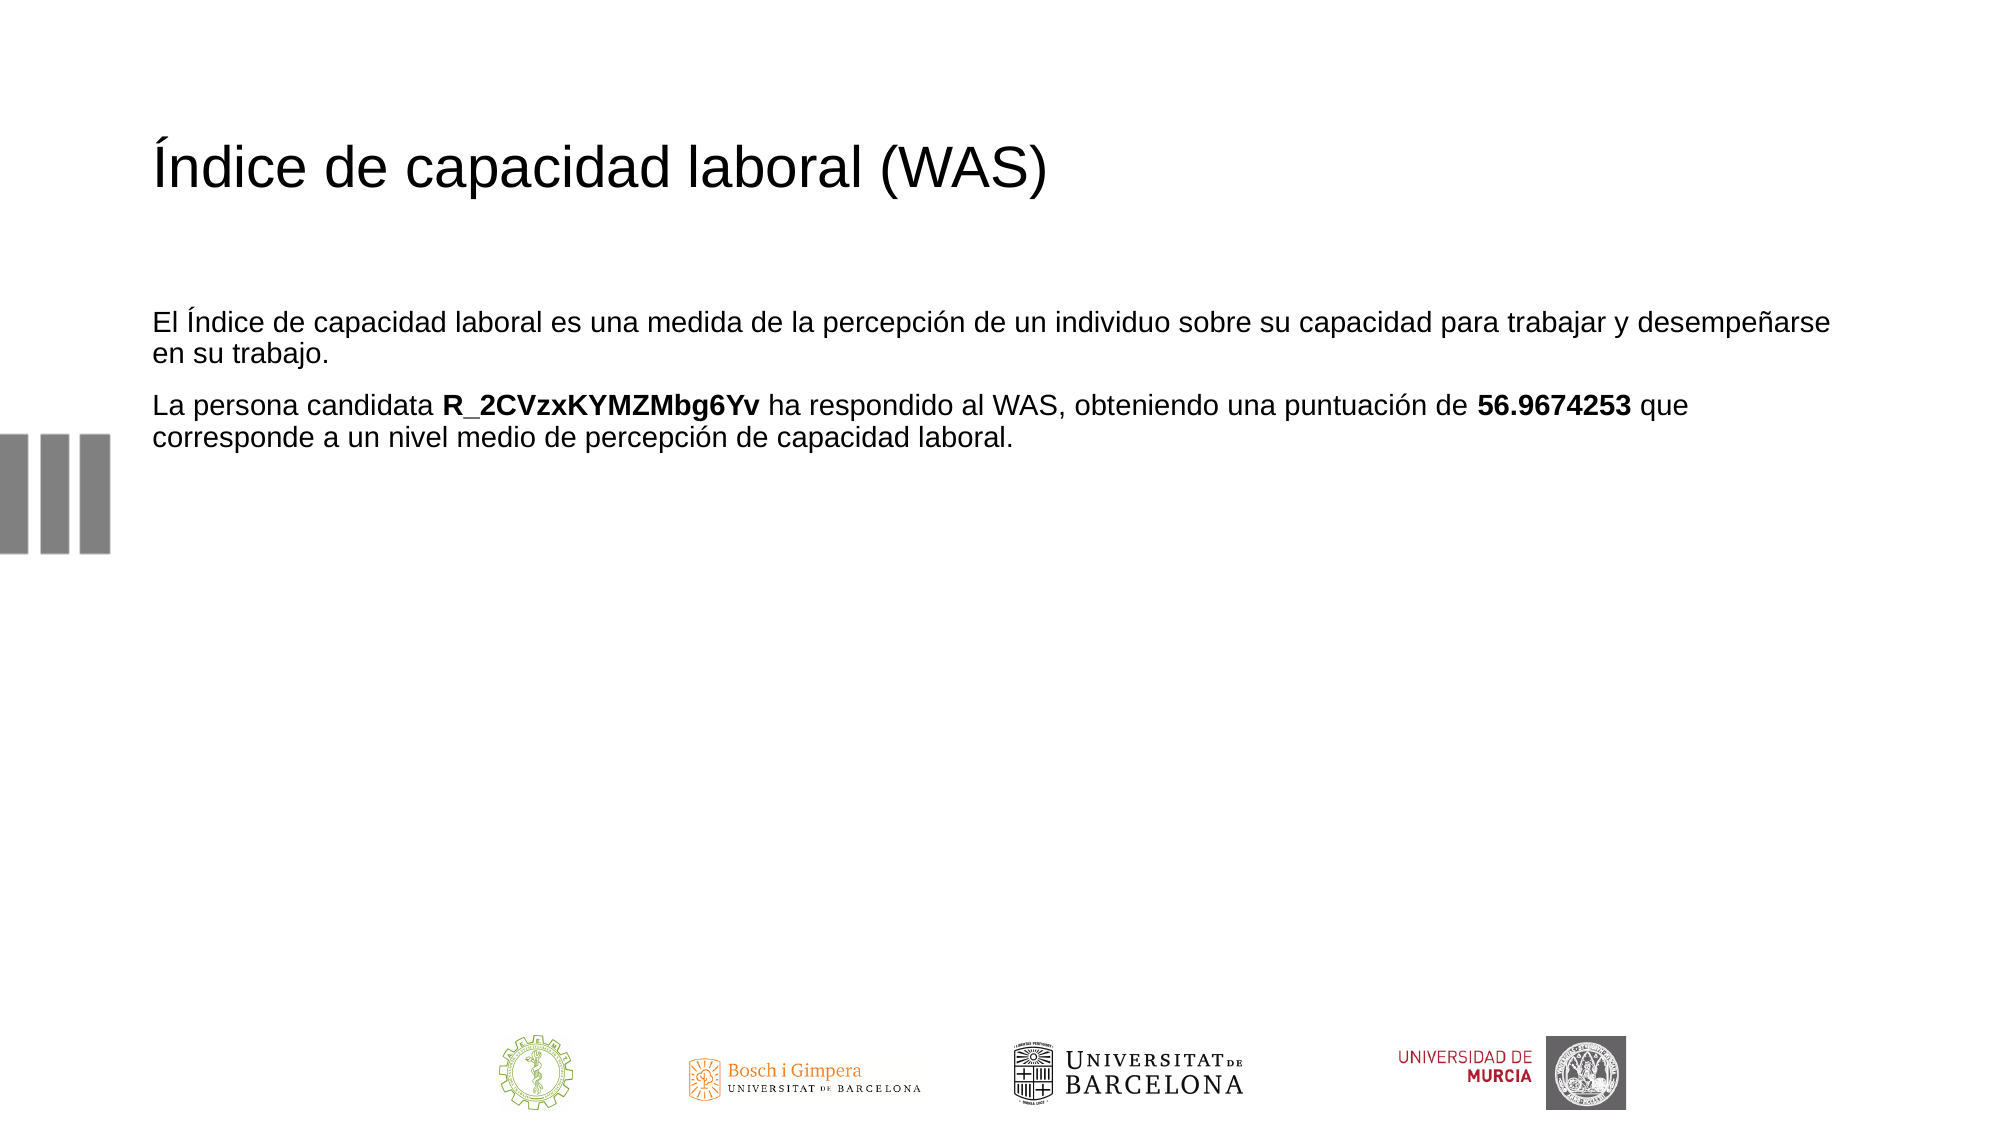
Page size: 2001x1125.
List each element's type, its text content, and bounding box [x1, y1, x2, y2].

picture [1331, 1036, 1627, 1110]
picture [684, 1031, 926, 1125]
list El Índice de capacidad laboral es una medida de la percepción de un individuo sobre su capacidad para trabajar y desempeñarse en su trabajo. La persona candidata R_2CVzxKYMZMbg6Yv ha respondido al WAS, obteniendo una puntuación de 56.9674253 que corresponde a un nivel medio de percepción de capacidad laboral. [137, 299, 1863, 1014]
picture [0, 420, 123, 563]
title Índice de capacidad laboral (WAS) [137, 59, 1863, 278]
picture [499, 1035, 573, 1110]
picture [1014, 1042, 1243, 1105]
